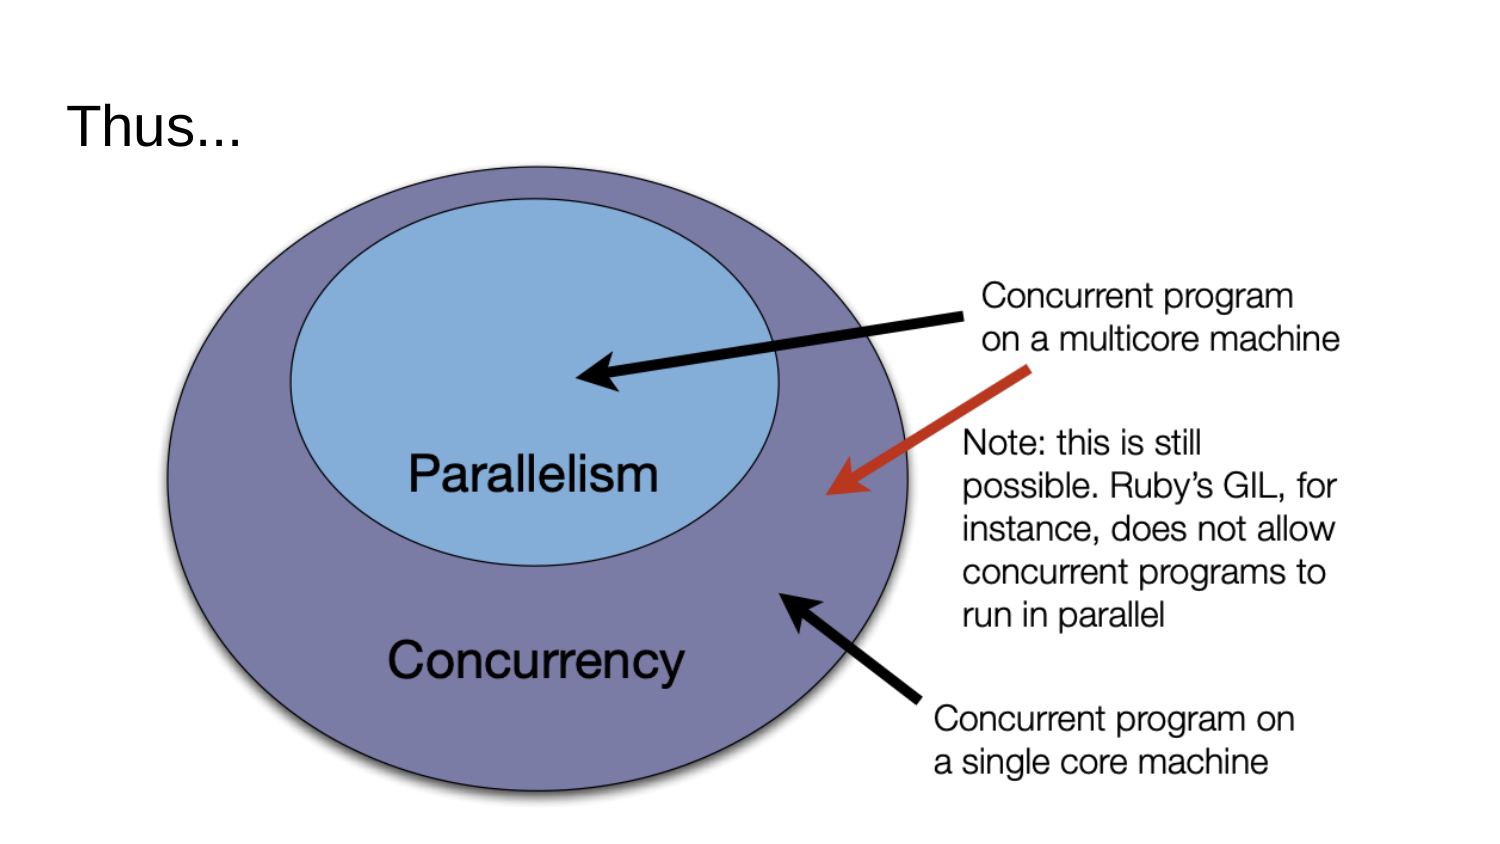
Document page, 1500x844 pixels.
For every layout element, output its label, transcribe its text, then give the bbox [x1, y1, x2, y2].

title Thus... [51, 72, 1449, 167]
picture [151, 156, 1349, 812]
